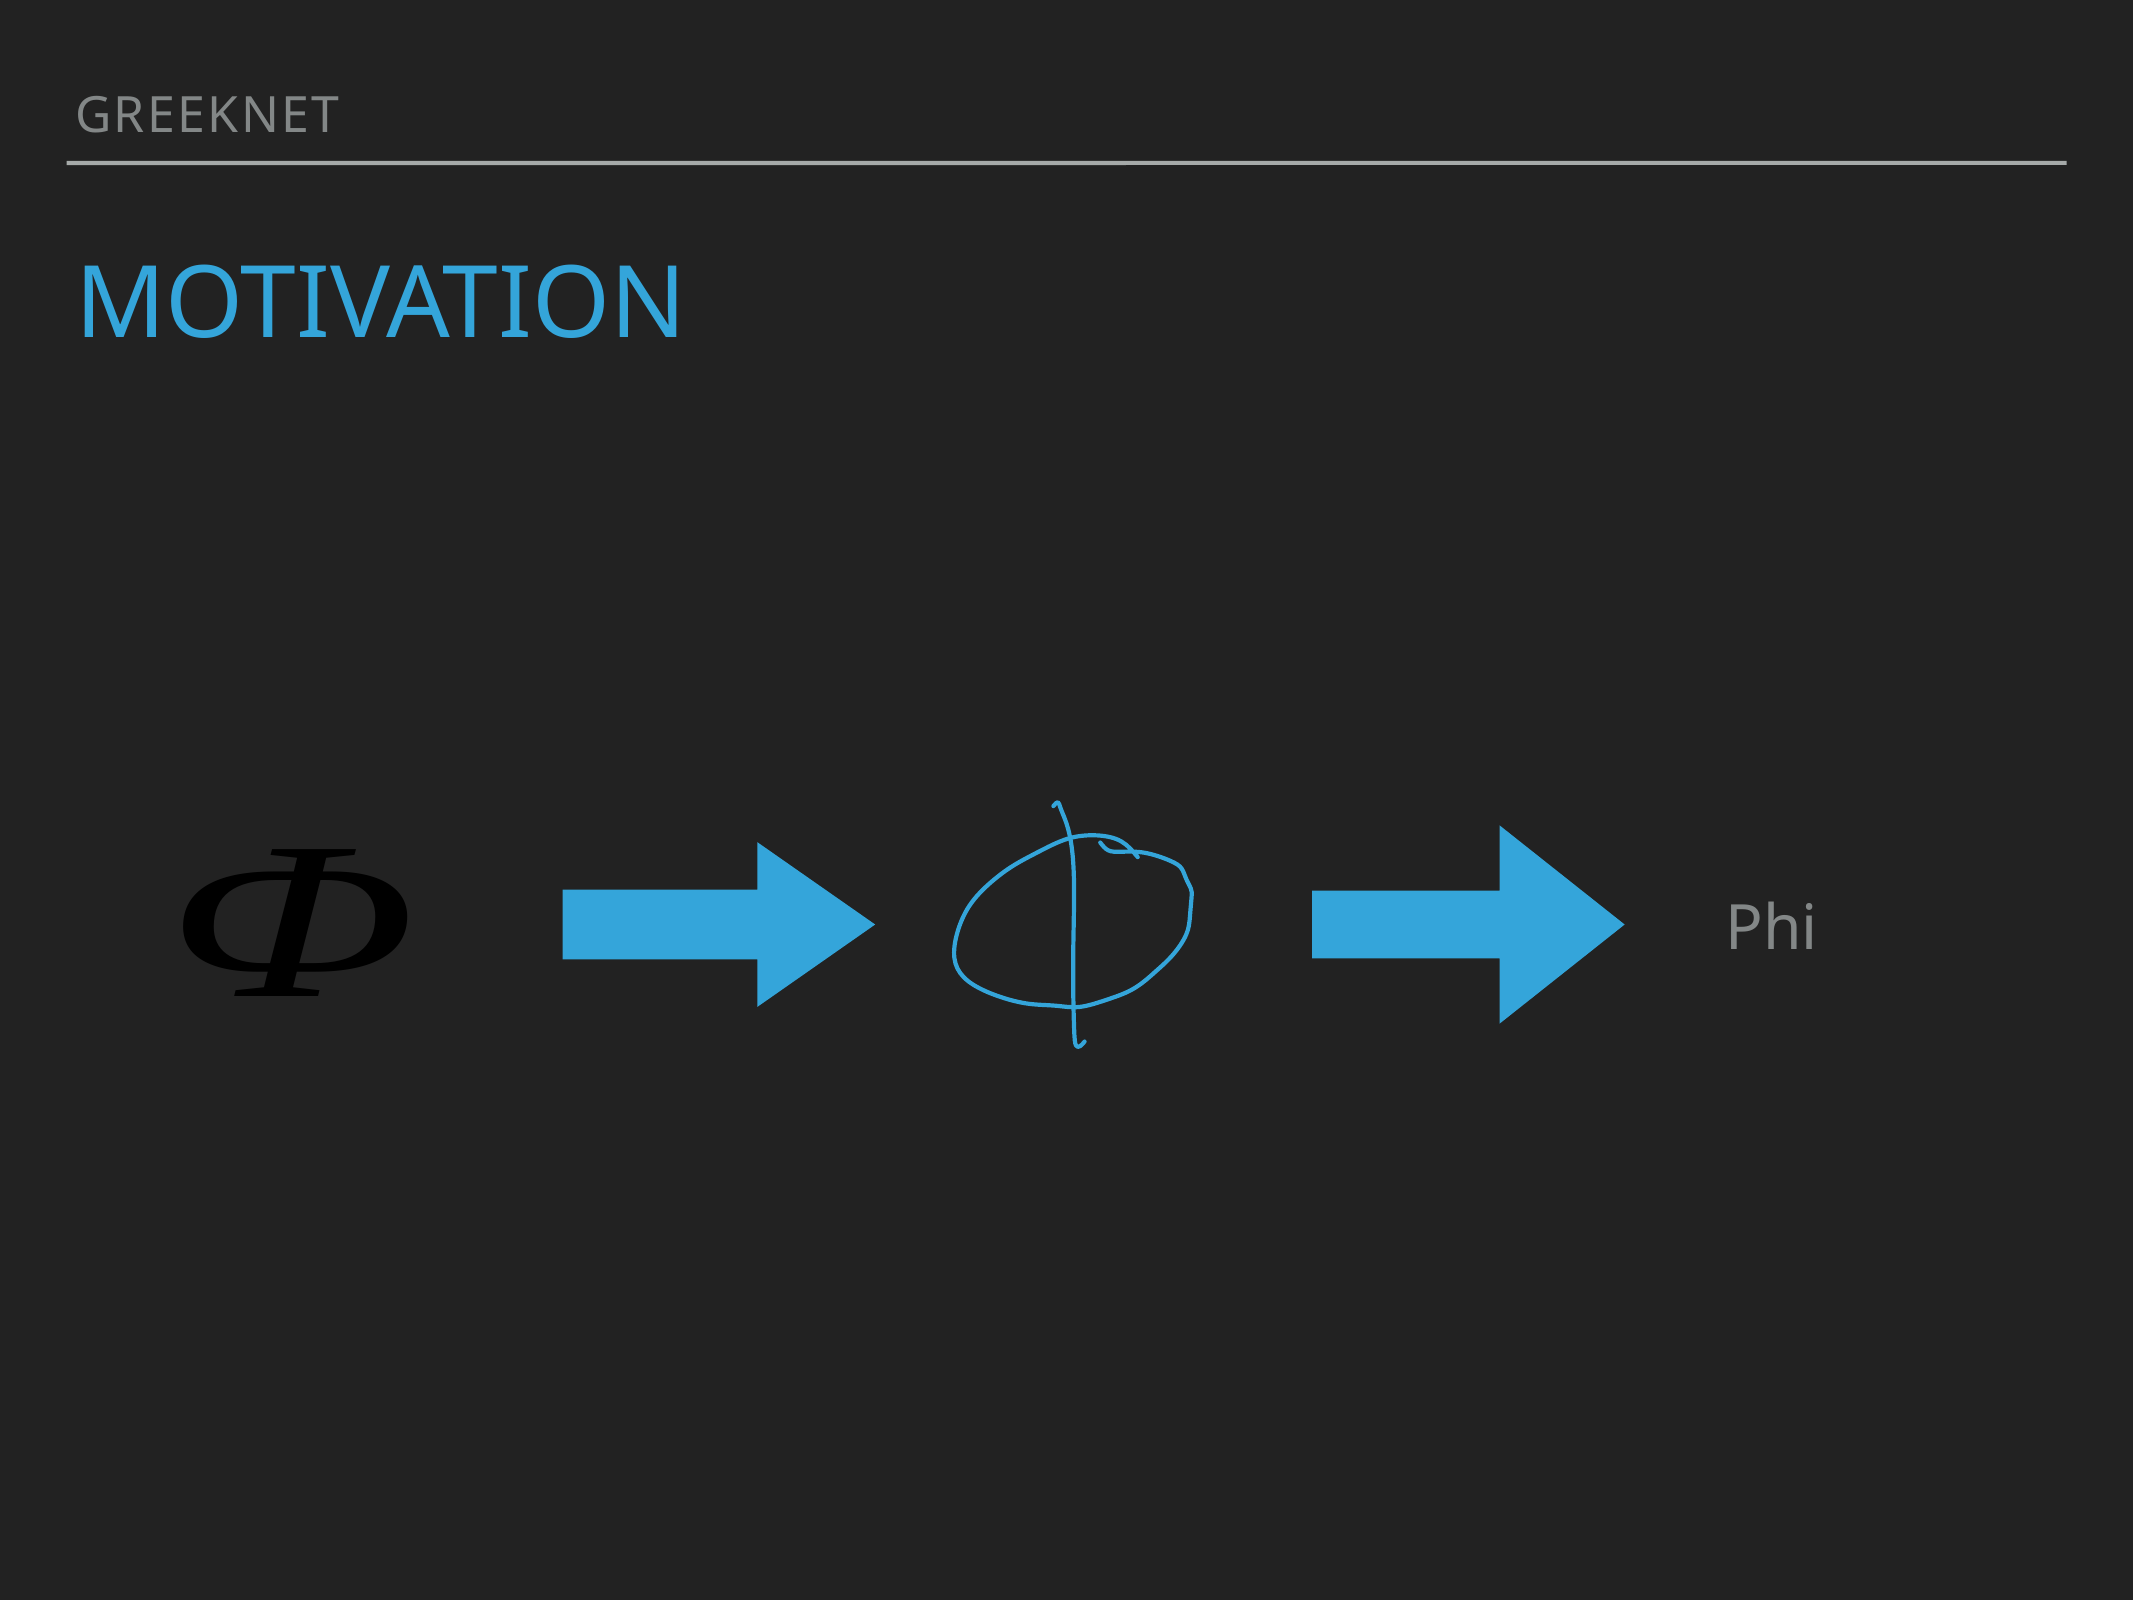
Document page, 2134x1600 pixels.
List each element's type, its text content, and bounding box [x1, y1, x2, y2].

text_box [562, 842, 876, 1007]
list Greeknet [66, 74, 1901, 151]
text_box [167, 799, 429, 1050]
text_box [953, 801, 1192, 1048]
text_box Phi [1717, 878, 1966, 971]
title Motivation [66, 251, 2068, 372]
text_box [1312, 825, 1625, 1024]
